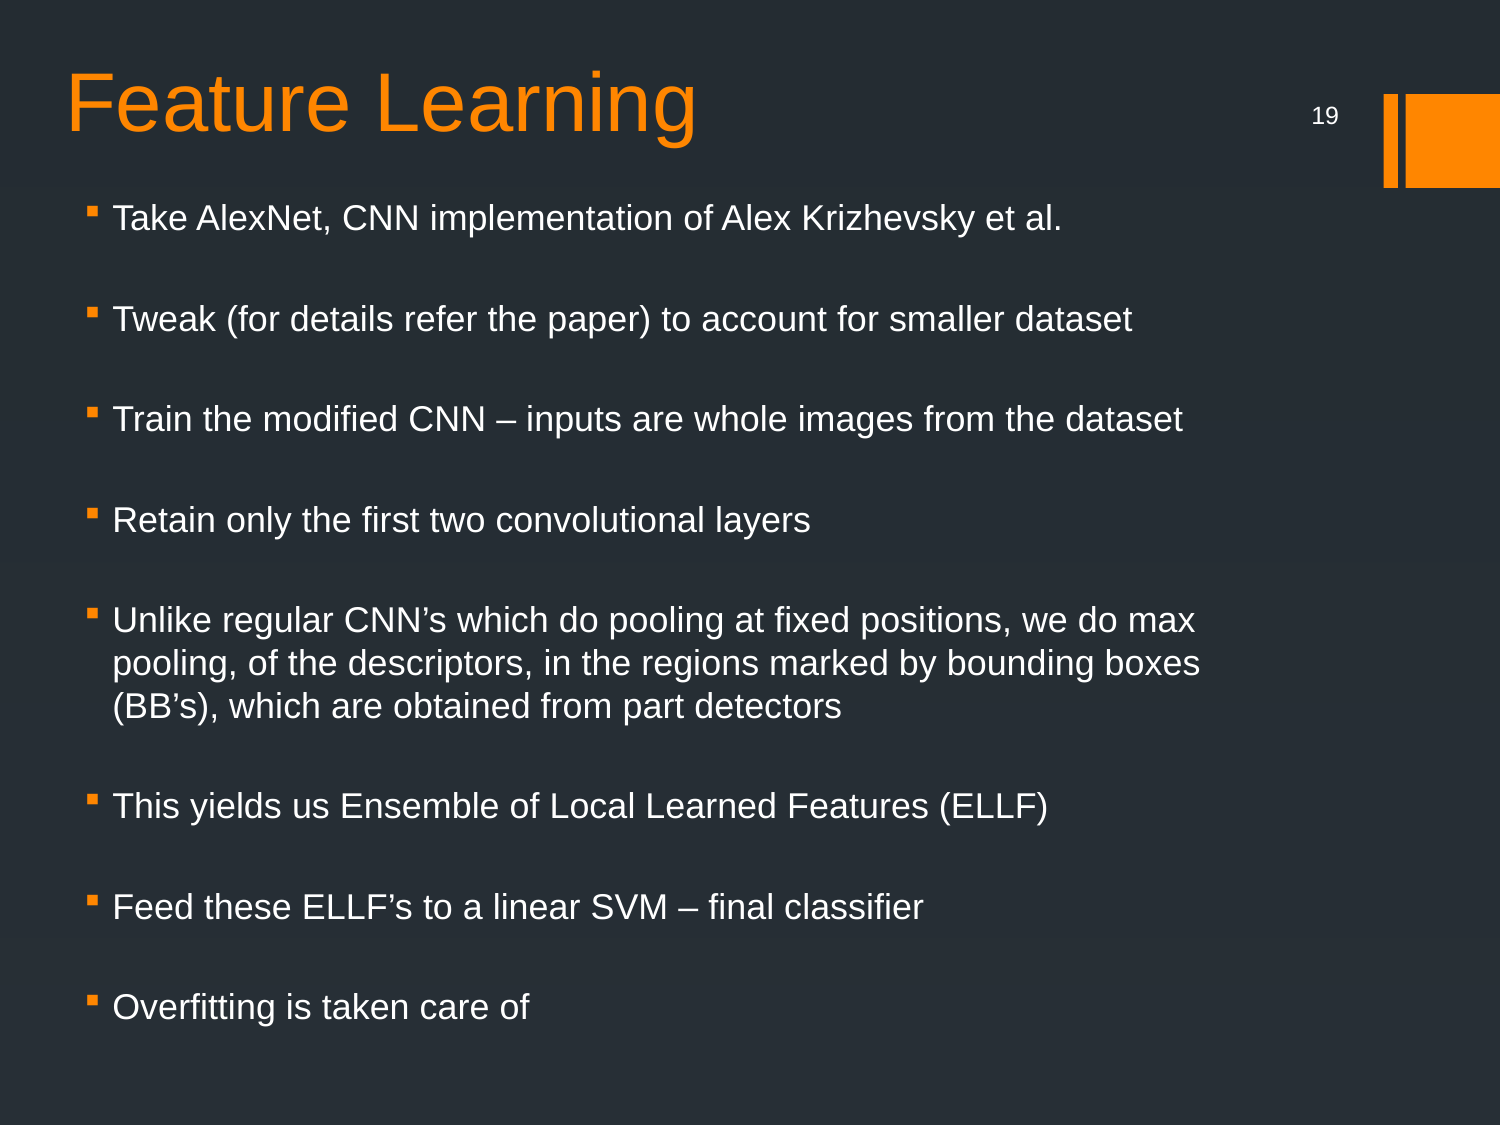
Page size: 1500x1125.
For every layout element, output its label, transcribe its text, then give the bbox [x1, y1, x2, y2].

list Take AlexNet, CNN implementation of Alex Krizhevsky et al. Tweak (for details refer the paper) to account for smaller dataset Train the modified CNN – inputs are whole images from the dataset Retain only the first two convolutional layers Unlike regular CNN’s which do pooling at fixed positions, we do max pooling, of the descriptors, in the regions marked by bounding boxes (BB’s), which are obtained from part detectors This yields us Ensemble of Local Learned Features (ELLF) Feed these ELLF’s to a linear SVM – final classifier Overfitting is taken care of [62, 187, 1263, 1038]
slide_number 19 [1199, 90, 1355, 140]
title Feature Learning [50, 37, 1250, 156]
